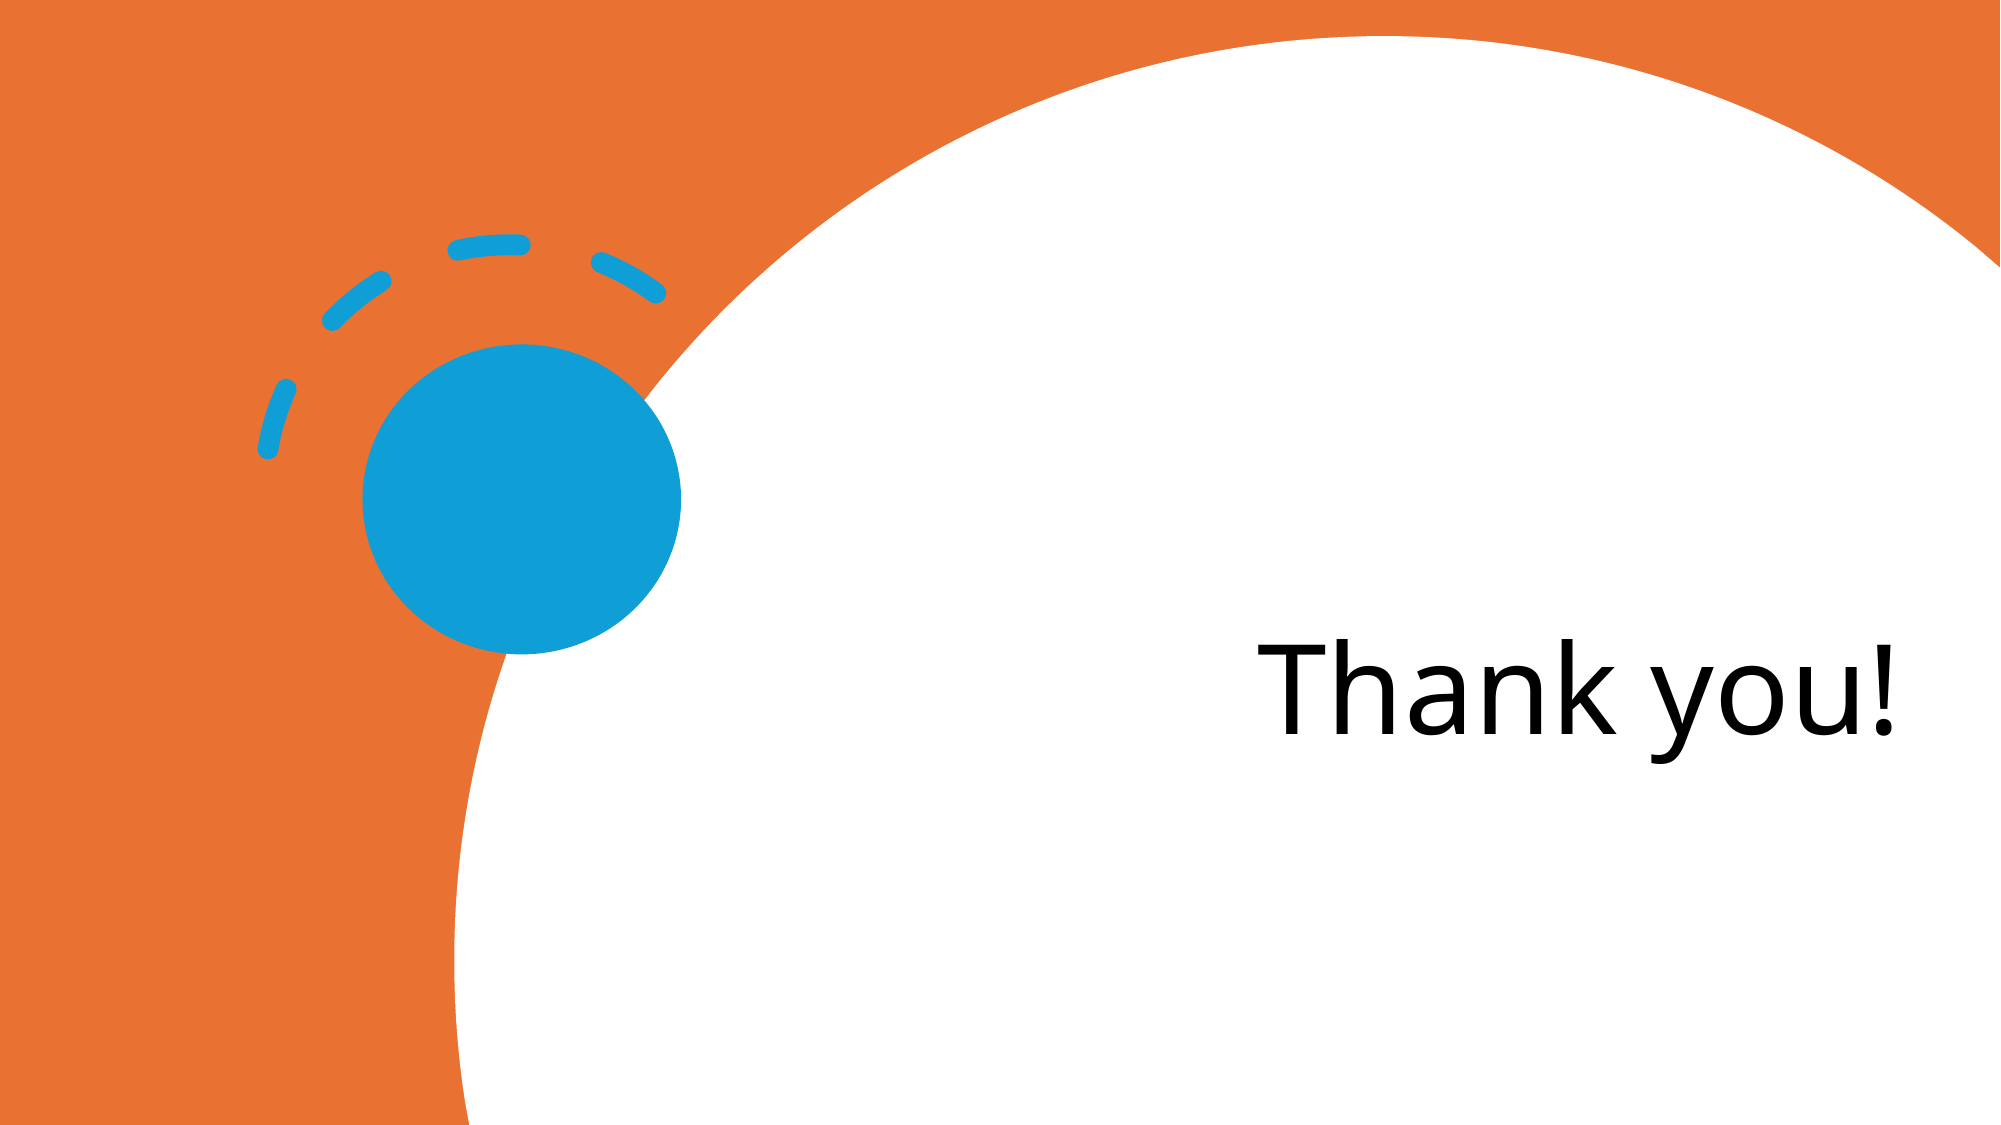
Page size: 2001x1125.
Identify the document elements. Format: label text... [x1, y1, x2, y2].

text_box [360, 373, 662, 656]
text_box [266, 243, 676, 490]
title Thank you! [662, 318, 1917, 770]
text_box [0, 0, 2000, 1125]
text_box [452, 34, 2000, 1125]
